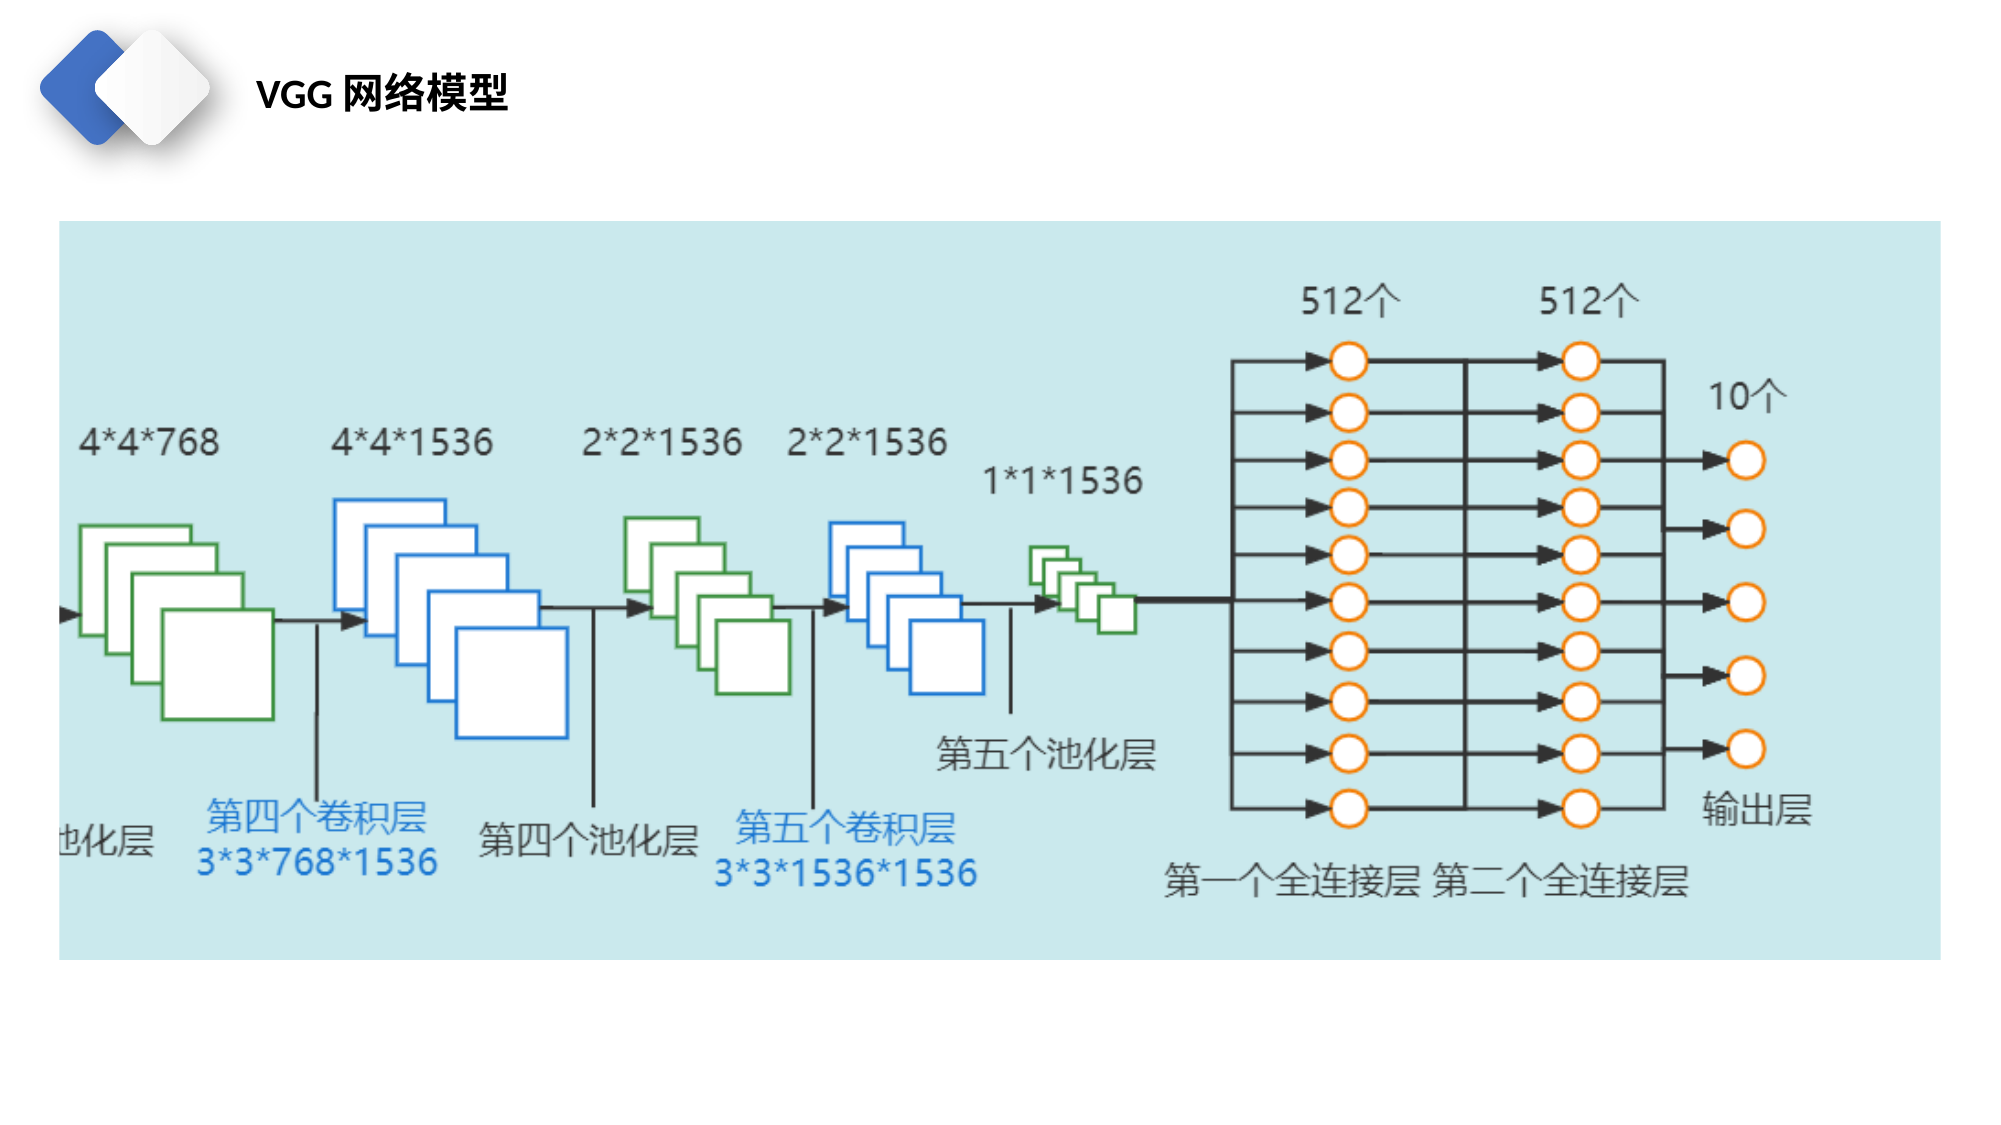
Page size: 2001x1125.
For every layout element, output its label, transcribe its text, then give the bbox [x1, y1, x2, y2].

picture [59, 221, 1941, 960]
text_box VGG网络模型 [241, 59, 675, 125]
text_box [94, 30, 210, 145]
text_box [40, 30, 120, 145]
